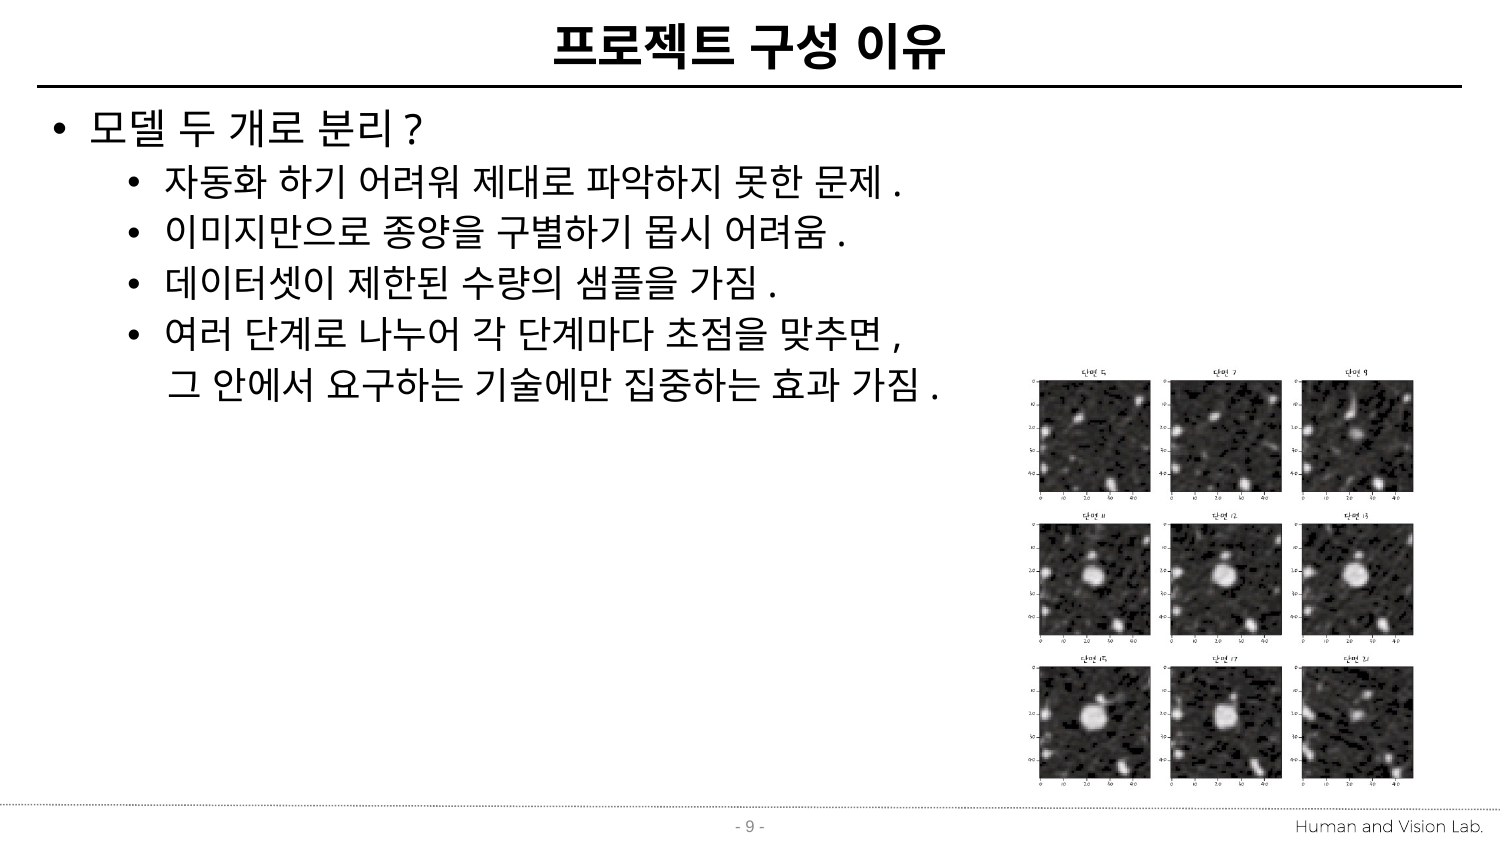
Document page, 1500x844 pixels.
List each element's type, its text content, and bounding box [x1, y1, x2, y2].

title 프로젝트 구성 이유 [37, 11, 1463, 80]
list 모델 두 개로 분리? 자동화 하기 어려워 제대로 파악하지 못한 문제. 이미지만으로 종양을 구별하기 몹시 어려움. 데이터셋이 제한된 수량의 샘플을 가짐. 여러 단계로 나누어 각 단계마다 초점을 맞추면, 그 안에서 요구하는 기술에만 집중하는 효과 가짐. [37, 100, 1462, 799]
picture [1280, 816, 1500, 844]
slide_number - 9 - [581, 811, 919, 841]
picture [969, 360, 1500, 790]
